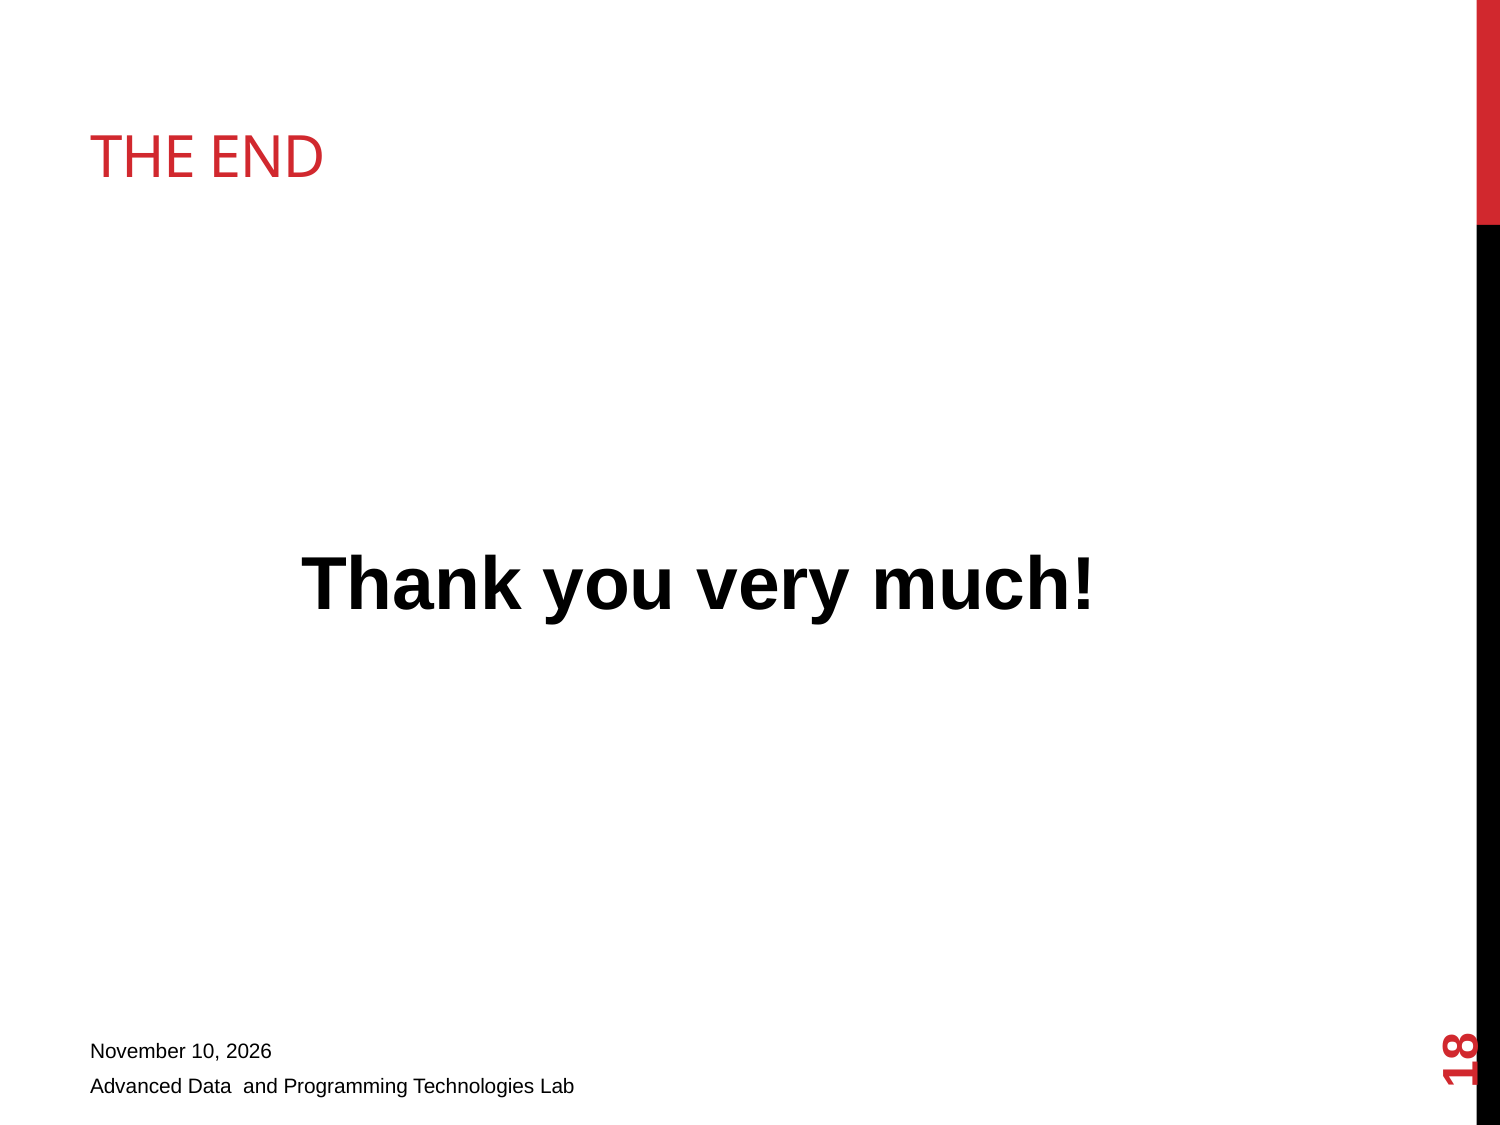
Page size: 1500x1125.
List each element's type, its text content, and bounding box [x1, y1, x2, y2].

text_box Thank you very much! [286, 527, 1112, 632]
slide_number 17 [1427, 887, 1488, 1104]
title The end [75, 25, 1025, 197]
footer Advanced Data and Programming Technologies Lab [75, 1065, 638, 1112]
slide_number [75, 1012, 638, 1063]
